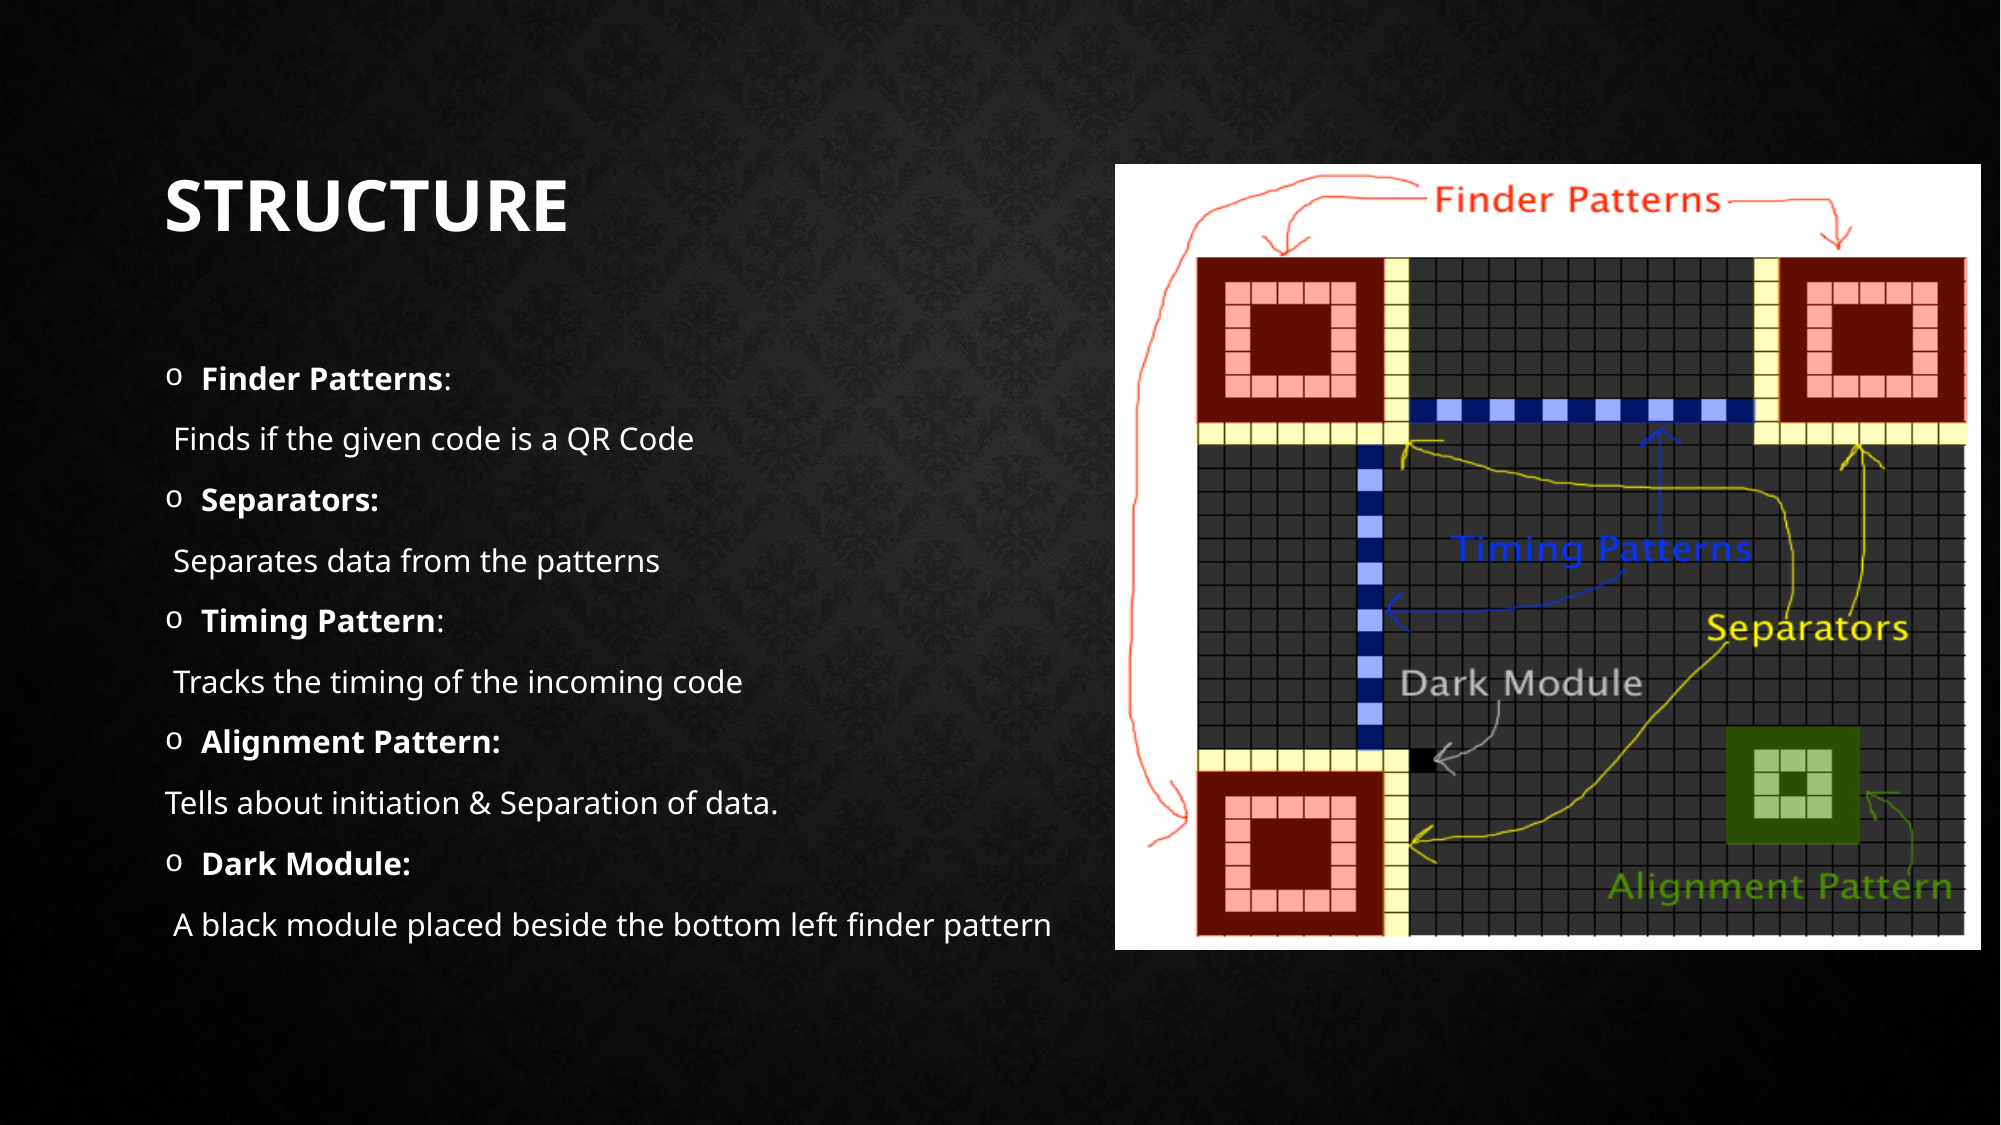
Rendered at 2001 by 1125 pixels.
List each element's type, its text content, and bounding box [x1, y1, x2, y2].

list Finder Patterns: Finds if the given code is a QR Code Separators: Separates data from the patterns Timing Pattern: Tracks the timing of the incoming code Alignment Pattern: Tells about initiation & Separation of data. Dark Module: A black module placed beside the bottom left finder pattern [149, 343, 1108, 950]
title structure [149, 99, 1849, 318]
picture [1115, 163, 1981, 951]
